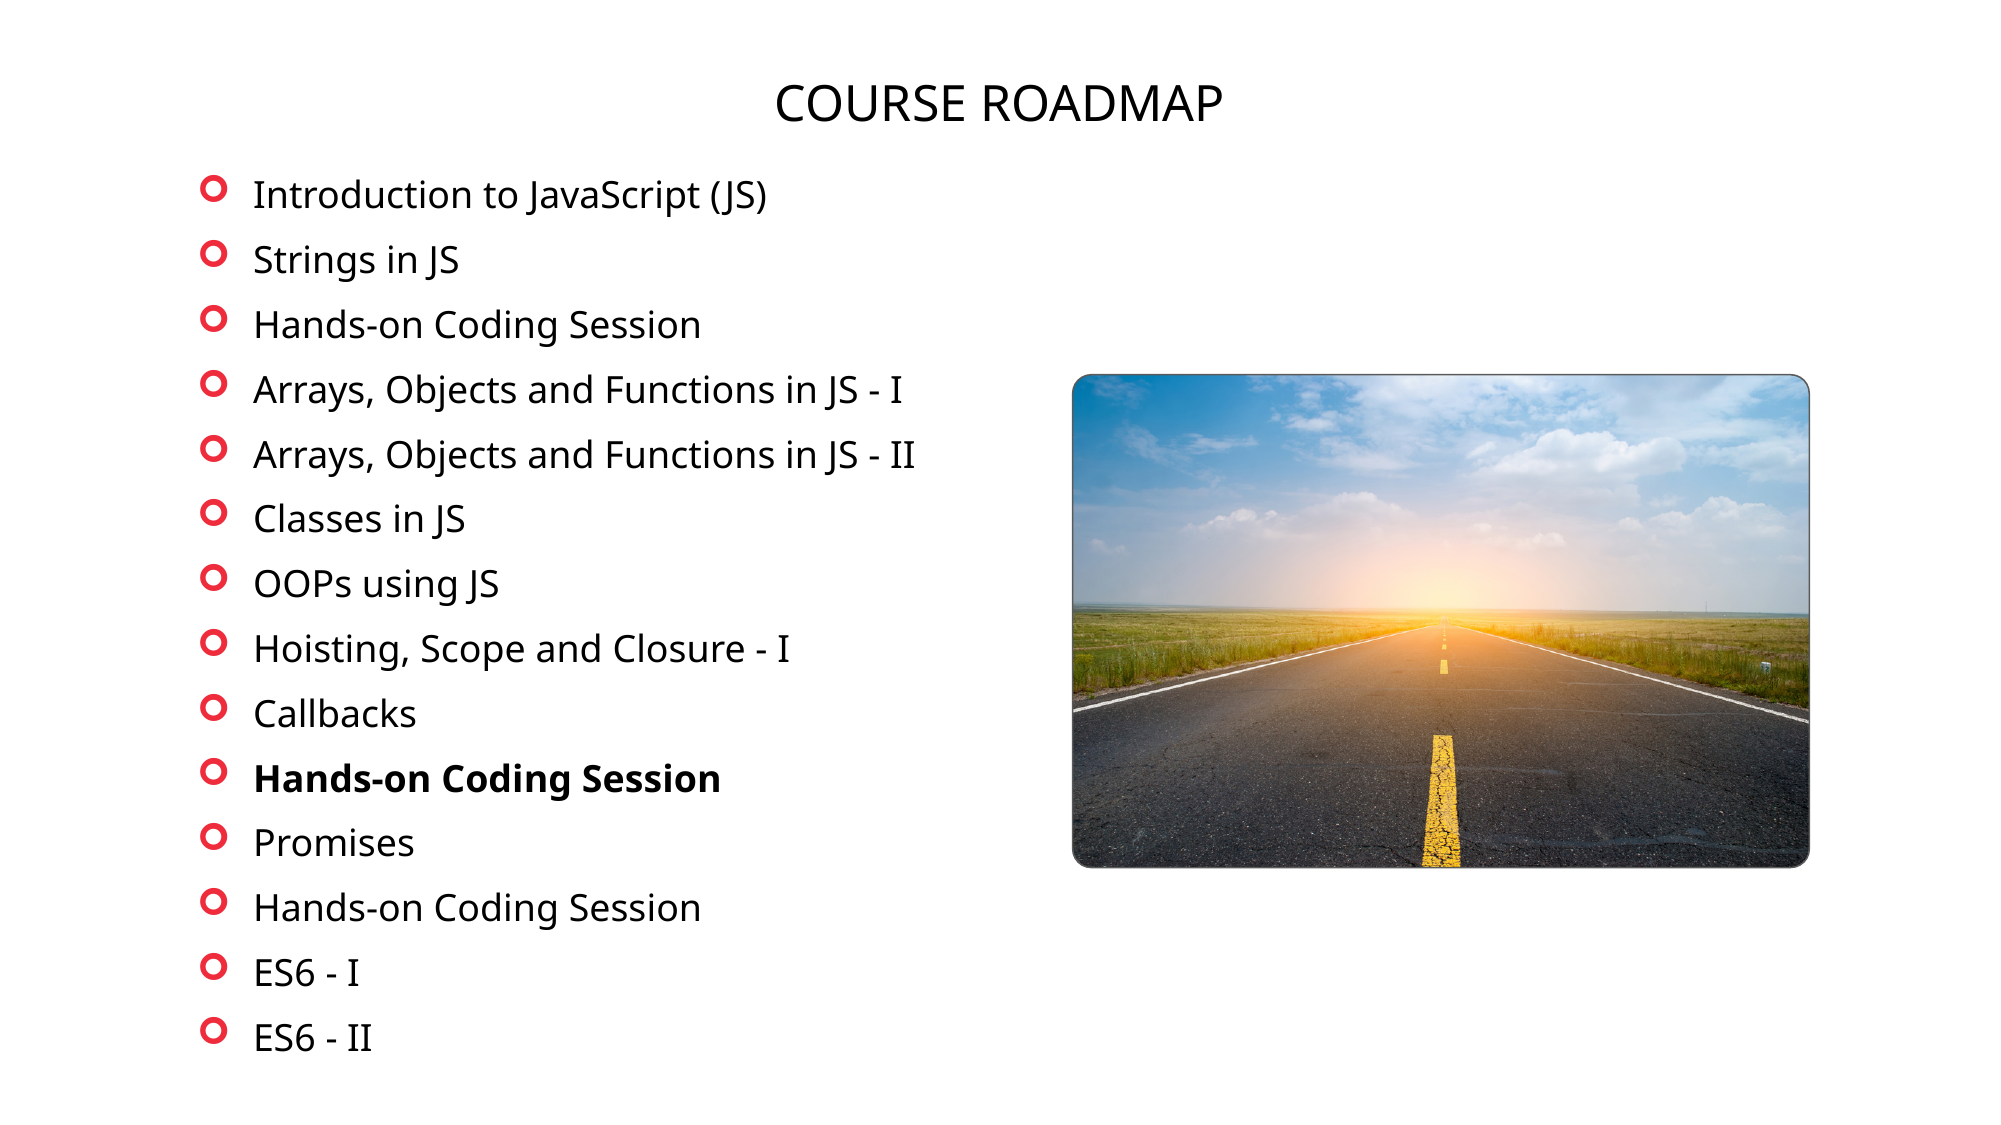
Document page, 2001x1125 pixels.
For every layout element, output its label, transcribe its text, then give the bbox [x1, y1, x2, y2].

picture [1072, 374, 1810, 868]
text_box COURSE ROADMAP [515, 43, 1485, 159]
text_box Introduction to JavaScript (JS) Strings in JS Hands-on Coding Session Arrays, Objects and Functions in JS - I Arrays, Objects and Functions in JS - II Classes in JS OOPs using JS Hoisting, Scope and Closure - I Callbacks Hands-on Coding Session Promises Hands-on Coding Session ES6 - I ES6 - II [177, 158, 1000, 1084]
